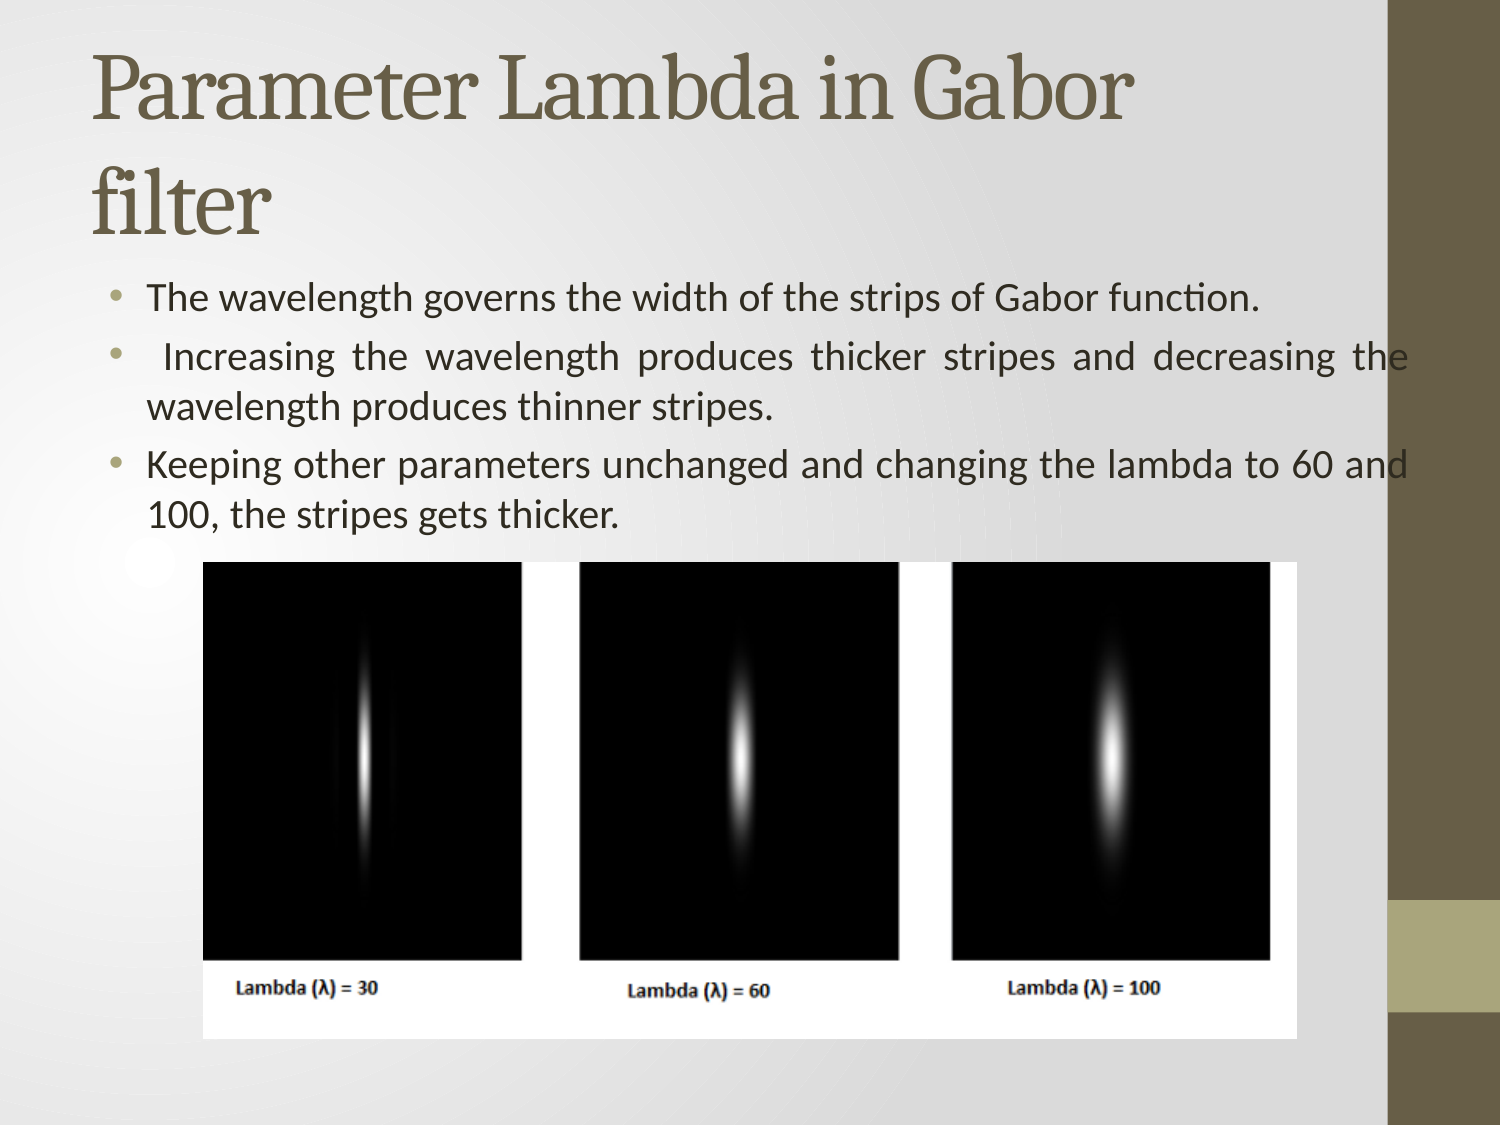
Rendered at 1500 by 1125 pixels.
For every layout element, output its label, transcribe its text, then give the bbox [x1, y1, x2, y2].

picture [202, 561, 1298, 1040]
title Parameter Lambda in Gabor filter [75, 45, 1325, 233]
list The wavelength governs the width of the strips of Gabor function. Increasing the wavelength produces thicker stripes and decreasing the wavelength produces thinner stripes. Keeping other parameters unchanged and changing the lambda to 60 and 100, the stripes gets thicker. [75, 262, 1425, 550]
